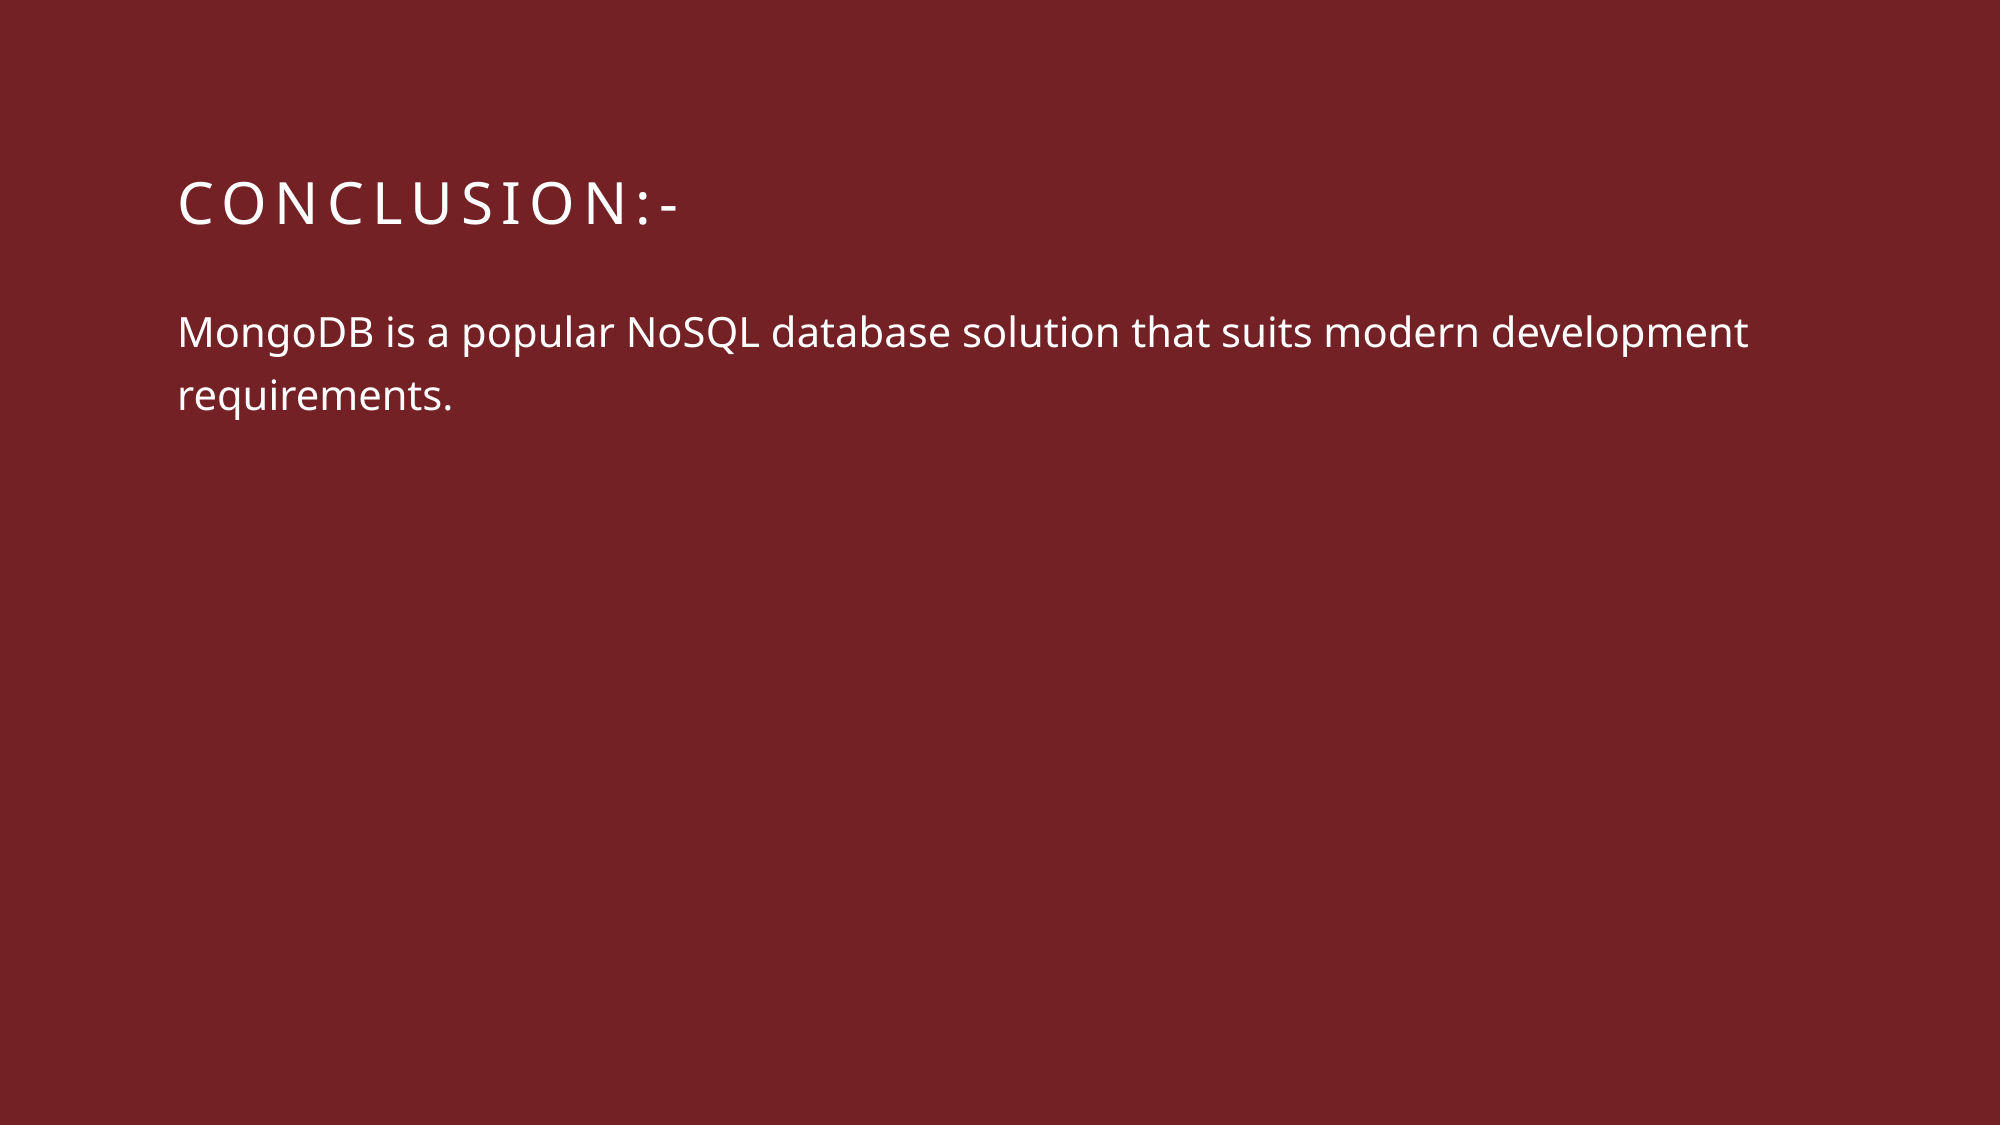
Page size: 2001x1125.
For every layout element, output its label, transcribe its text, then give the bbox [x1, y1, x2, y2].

title Conclusion:- [177, 165, 1822, 274]
list MongoDB is a popular NoSQL database solution that suits modern development requirements. [177, 293, 1822, 947]
